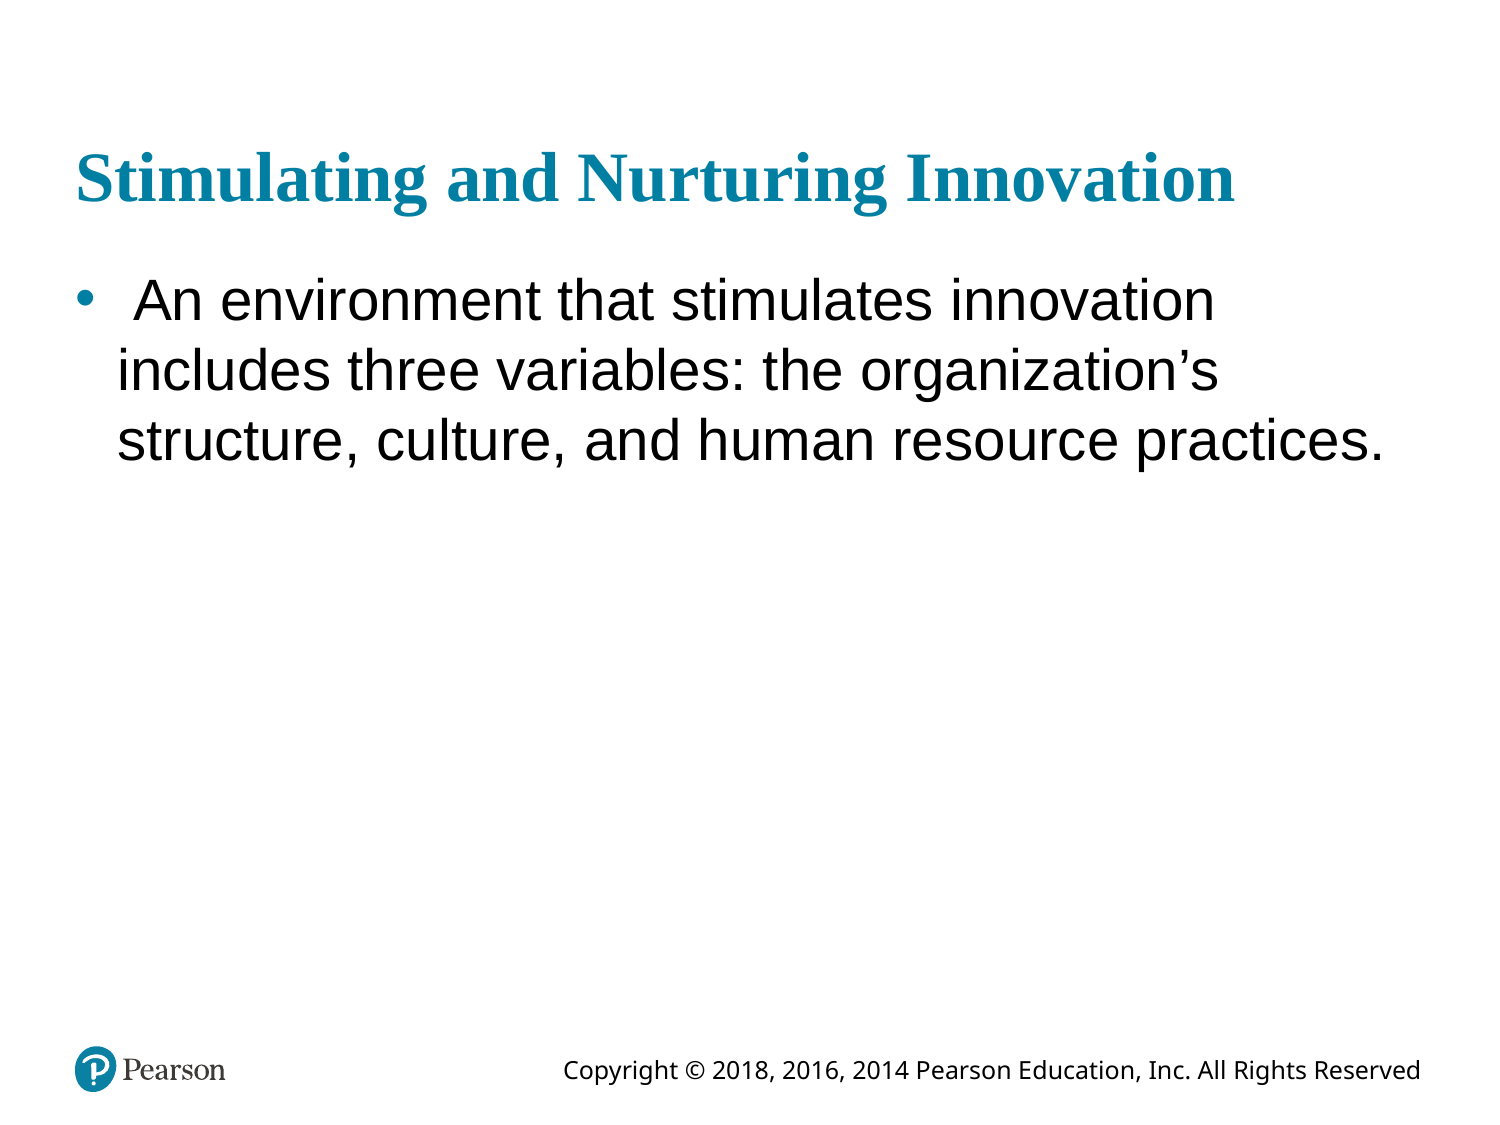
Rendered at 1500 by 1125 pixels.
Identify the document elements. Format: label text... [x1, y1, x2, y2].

list An environment that stimulates innovation includes three variables: the organization’s structure, culture, and human resource practices. [75, 262, 1425, 1005]
title Stimulating and Nurturing Innovation [75, 35, 1425, 216]
